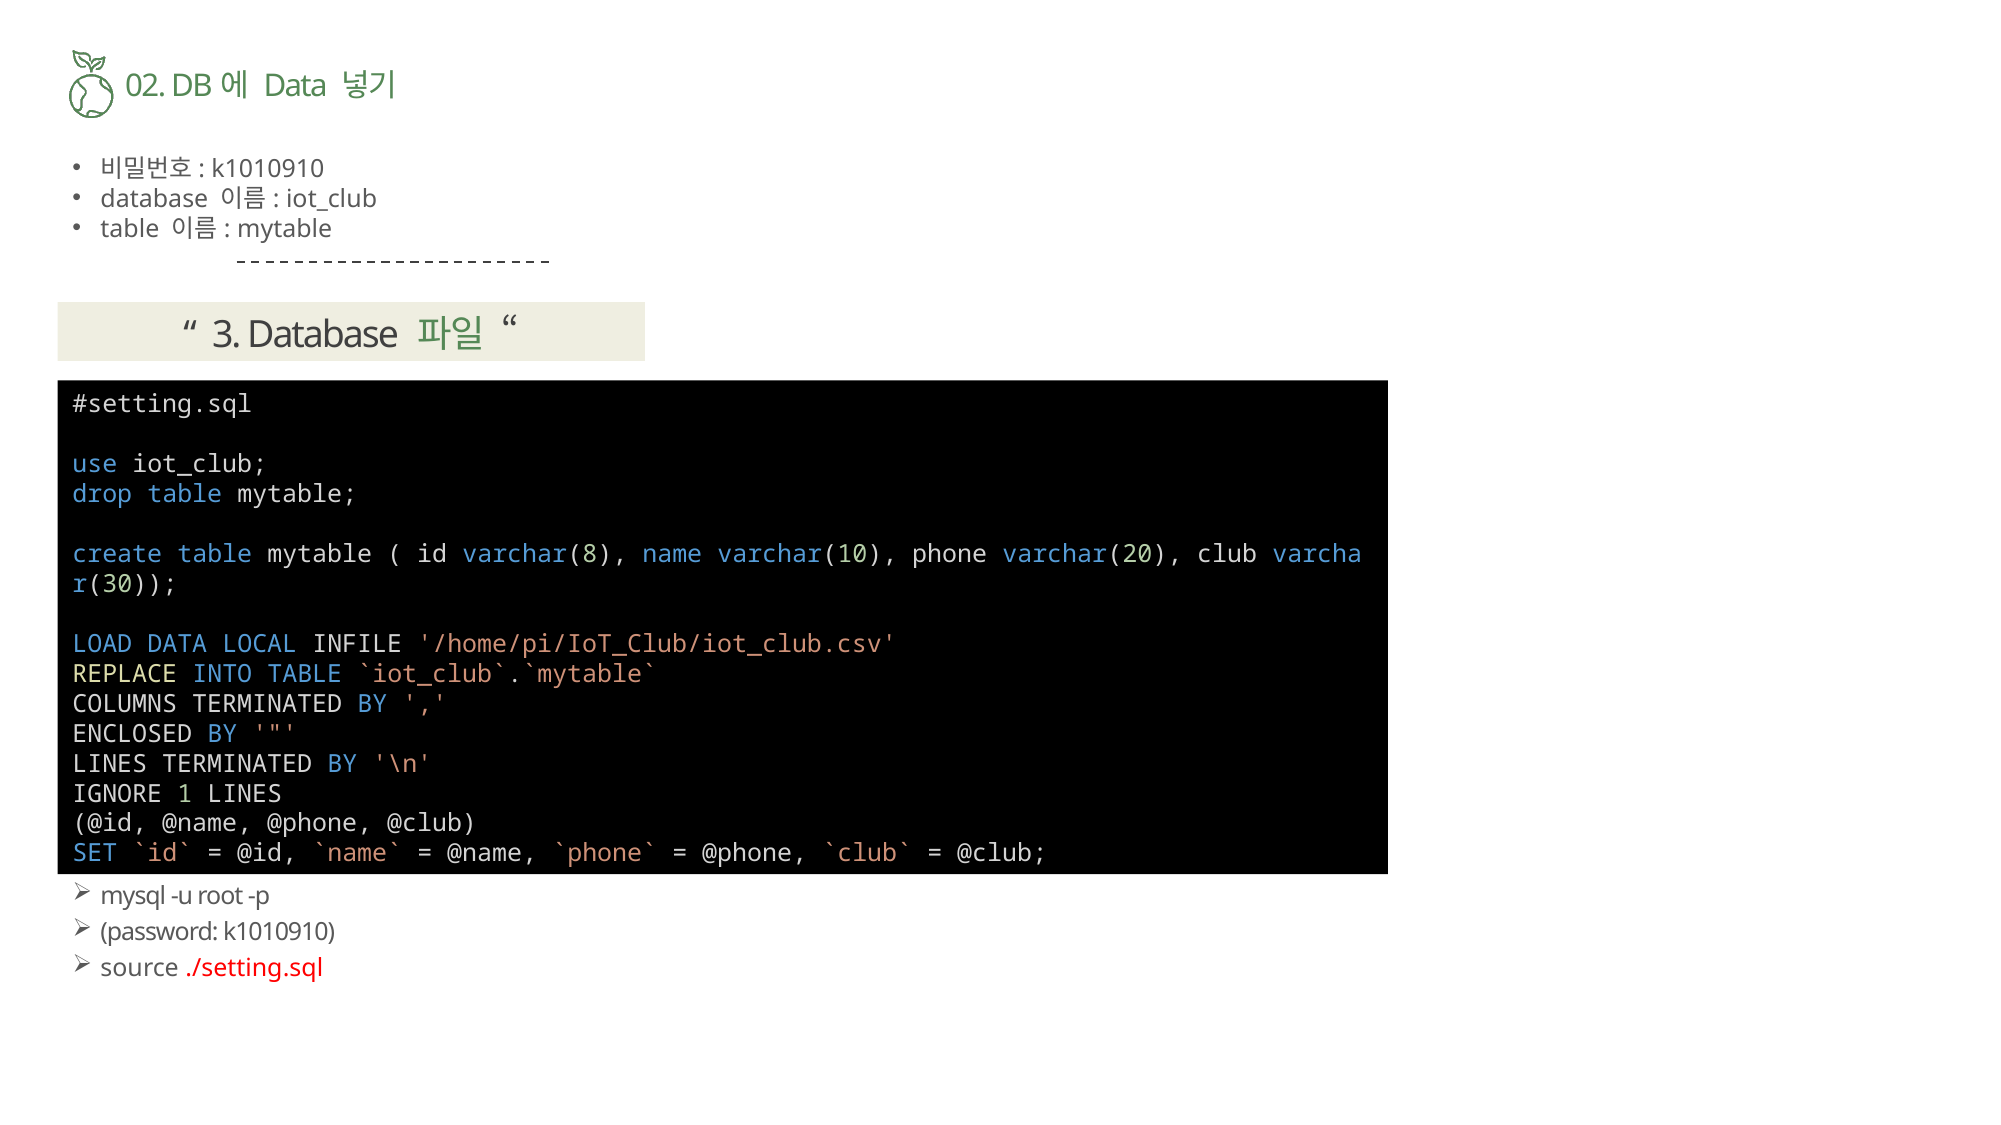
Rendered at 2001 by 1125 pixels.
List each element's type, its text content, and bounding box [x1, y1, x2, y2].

text_box “ 3. Database 파일 “ [147, 302, 556, 362]
text_box [57, 301, 646, 362]
text_box mysql -u root -p (password: k1010910) source ./setting.sql [57, 875, 952, 989]
text_box 비밀번호: k1010910 database 이름: iot_club table 이름: mytable [57, 144, 704, 250]
text_box 02. DB에 Data 넣기 [125, 57, 413, 110]
picture [57, 50, 125, 118]
text_box #setting.sql use iot_club; drop table mytable; create table mytable ( id varchar(8), name varchar(10), phone varchar(20), club varchar(30)); LOAD DATA LOCAL INFILE '/home/pi/IoT_Club/iot_club.csv' REPLACE INTO TABLE `iot_club`.`mytable` COLUMNS TERMINATED BY ',' ENCLOSED BY '"' LINES TERMINATED BY '\n' IGNORE 1 LINES (@id, @name, @phone, @club) SET `id` = @id, `name` = @name, `phone` = @phone, `club` = @club; [57, 380, 1388, 875]
